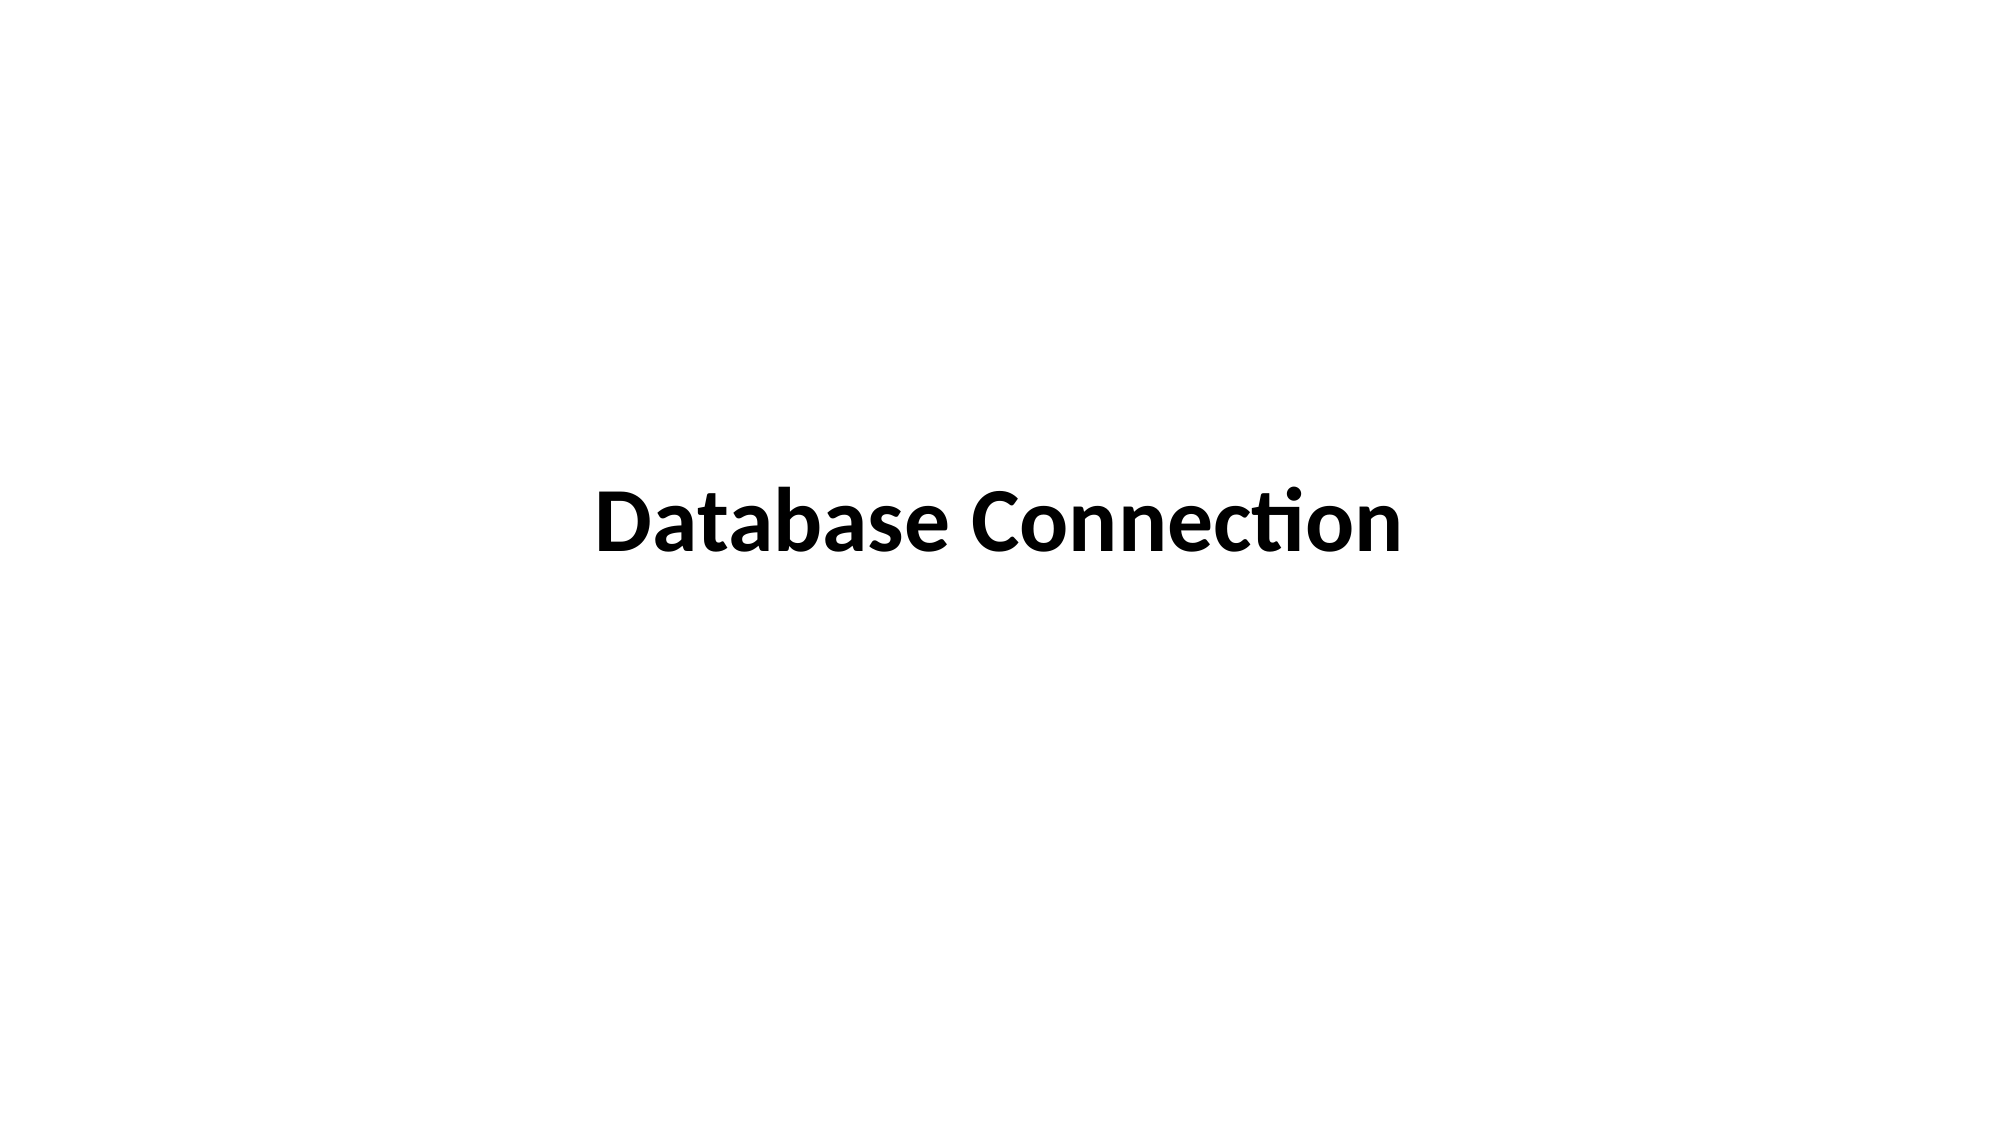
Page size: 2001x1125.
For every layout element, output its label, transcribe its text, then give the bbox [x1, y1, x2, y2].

list Database Connection [137, 86, 1863, 1014]
